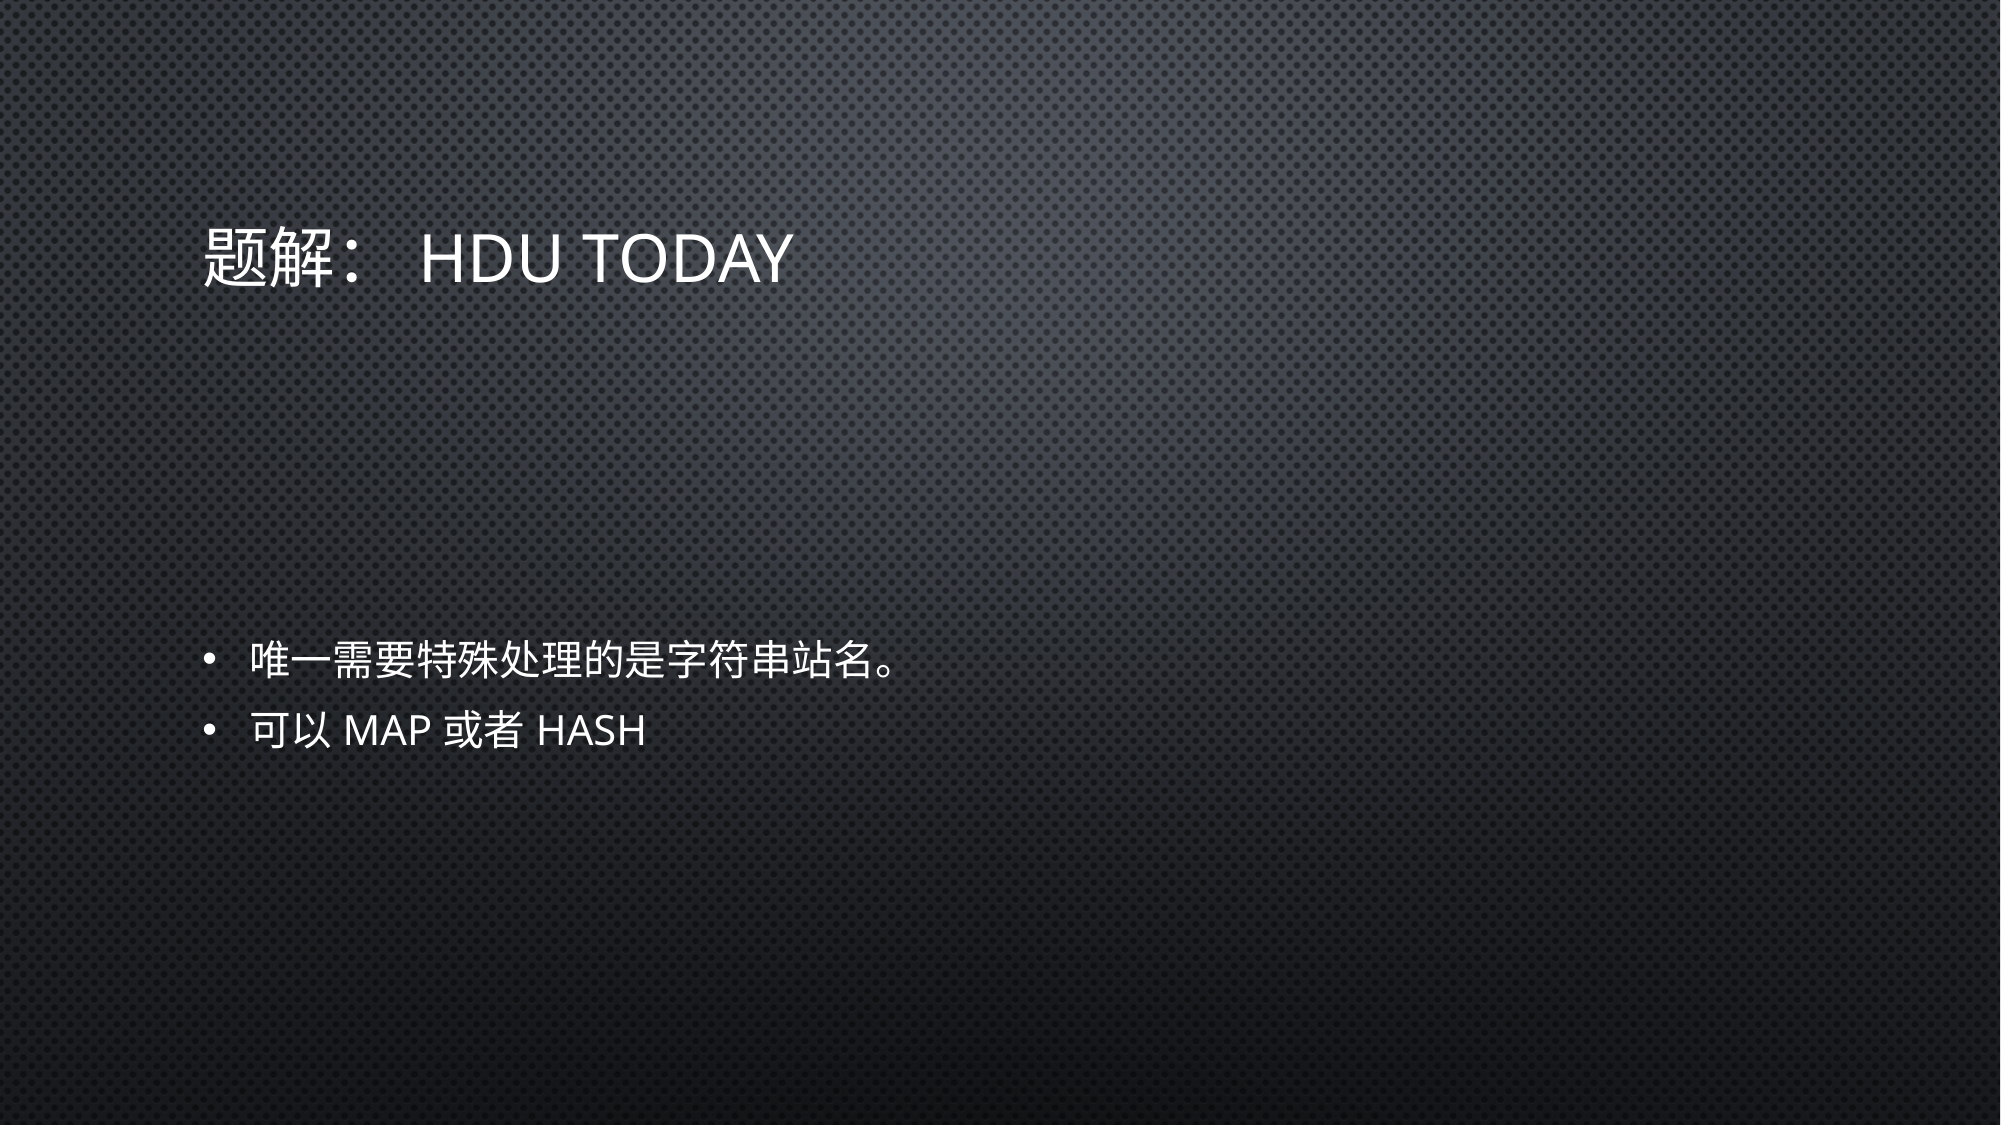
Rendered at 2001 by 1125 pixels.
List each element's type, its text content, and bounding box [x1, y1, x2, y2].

title 题解：HDU Today [187, 99, 1813, 413]
list 唯一需要特殊处理的是字符串站名。 可以Map或者Hash [187, 437, 1813, 950]
